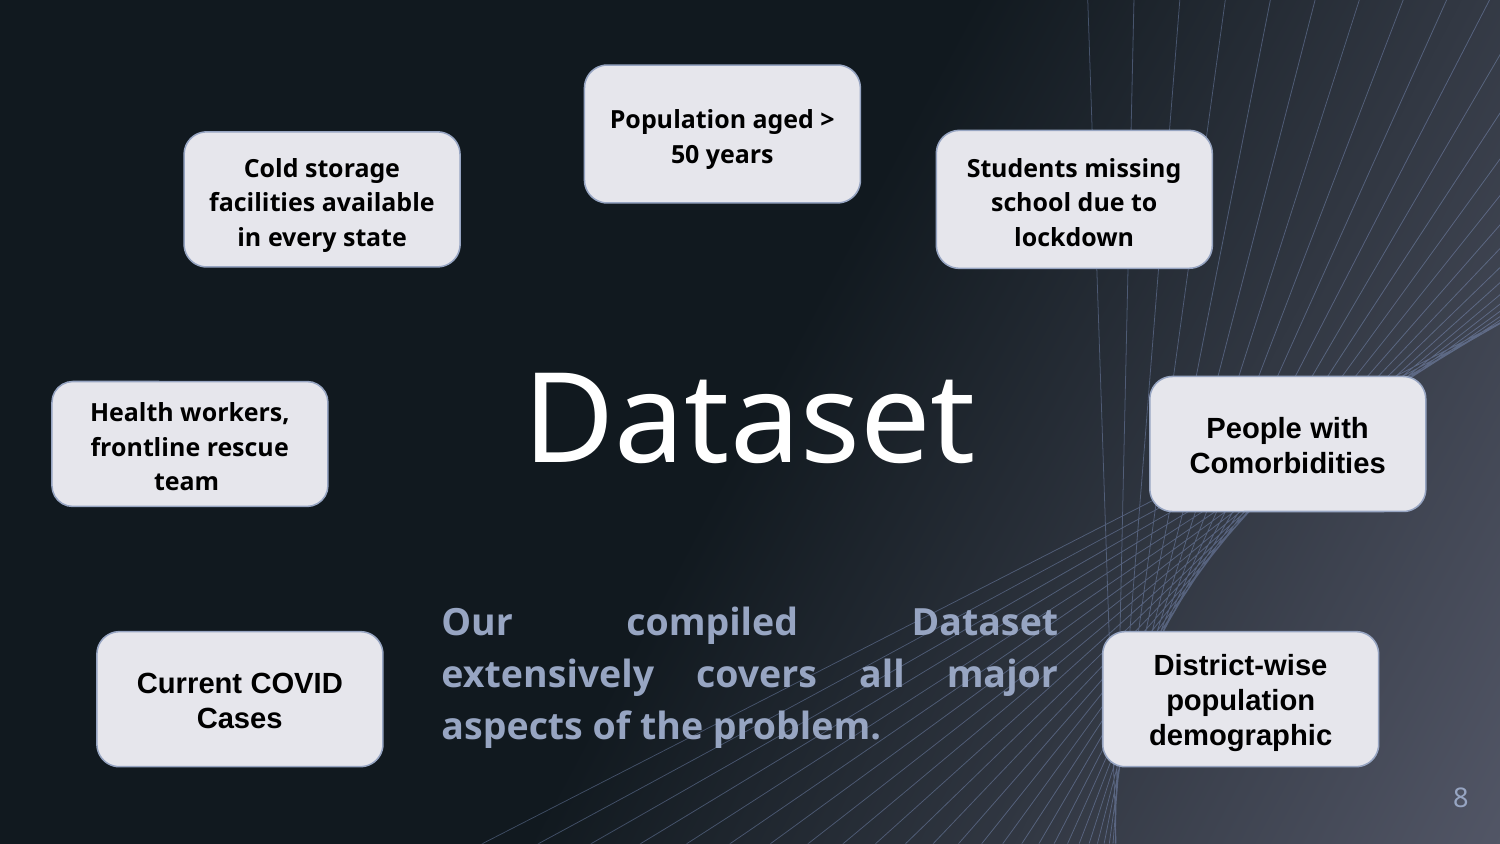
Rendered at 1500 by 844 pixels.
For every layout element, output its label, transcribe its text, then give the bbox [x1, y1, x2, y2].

text_box District-wise population demographic [1102, 631, 1379, 767]
text_box Current COVID Cases [96, 631, 383, 767]
text_box Students missing school due to lockdown [936, 130, 1213, 269]
text_box Population aged > 50 years [584, 65, 861, 203]
slide_number ‹#› [1378, 766, 1469, 832]
text_box Cold storage facilities available in every state [184, 131, 461, 267]
text_box Health workers, frontline rescue team [51, 381, 328, 507]
subtitle Our compiled Dataset extensively covers all major aspects of the problem. [441, 591, 1059, 807]
text_box People with Comorbidities [1149, 376, 1426, 512]
title Dataset [486, 337, 1014, 507]
